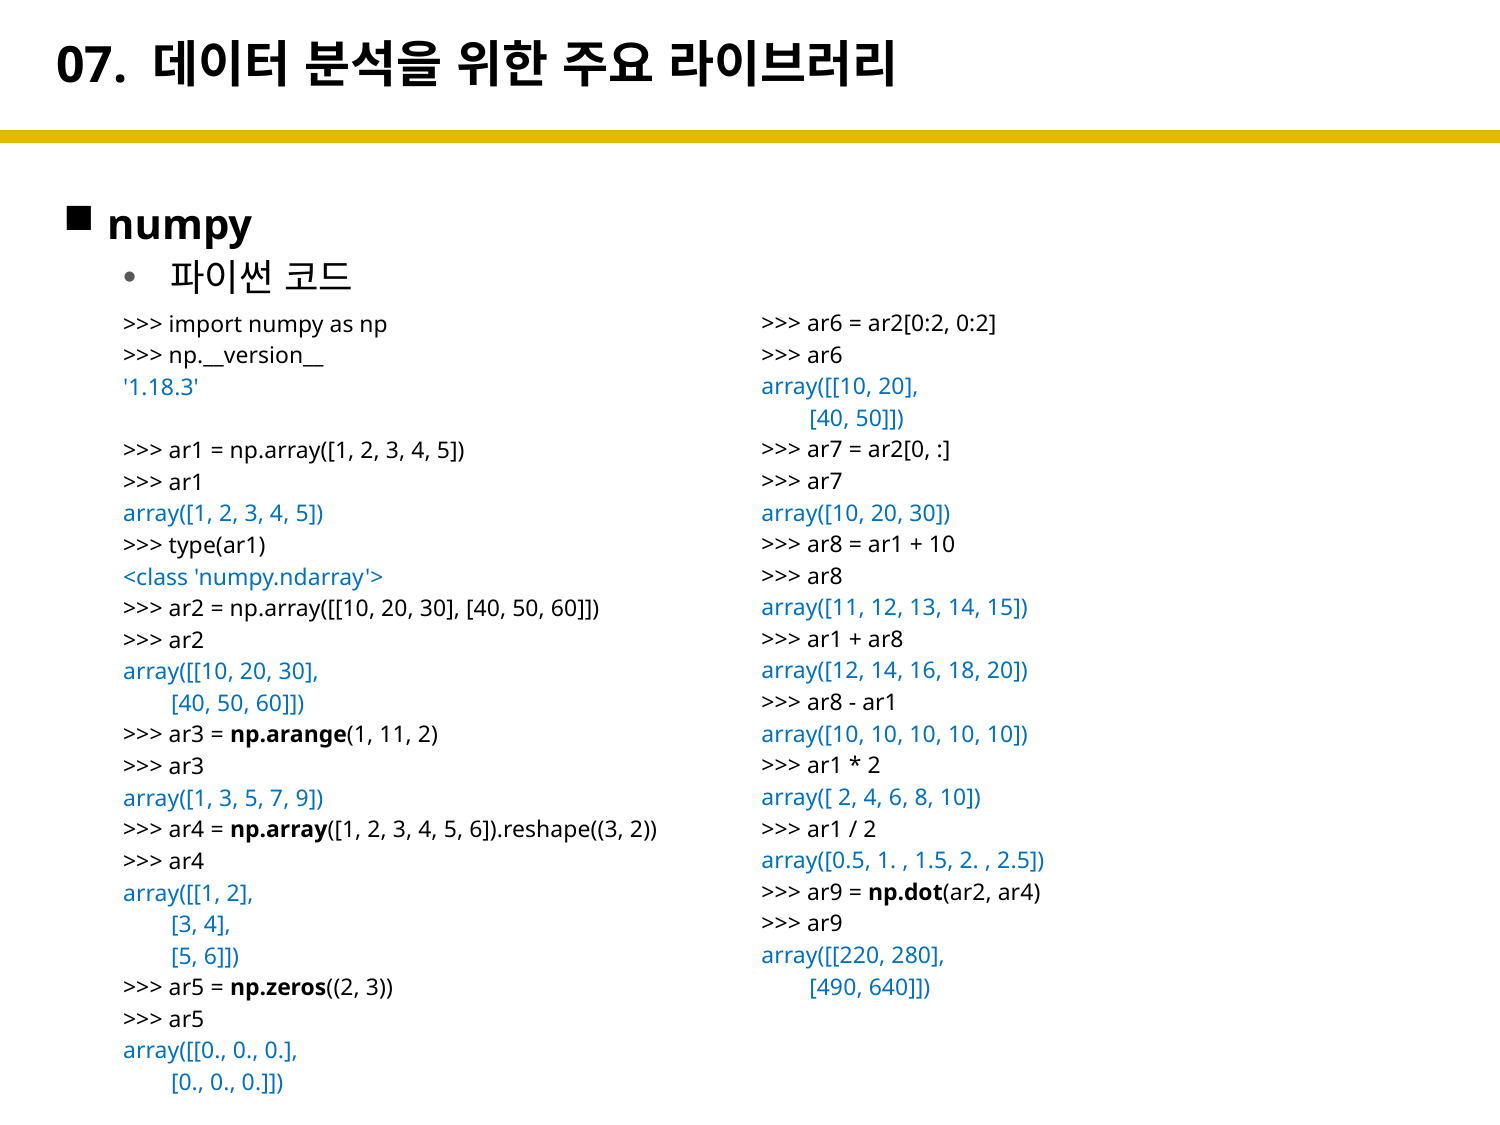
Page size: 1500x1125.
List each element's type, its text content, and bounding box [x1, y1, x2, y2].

title 07. 데이터 분석을 위한 주요 라이브러리 [41, 17, 1282, 107]
text_box 파이썬 코드 >>> import numpy as np >>> np.__version__ '1.18.3' >>> ar1 = np.array([1, 2, 3, 4, 5]) >>> ar1 array([1, 2, 3, 4, 5]) >>> type(ar1) <class 'numpy.ndarray'> >>> ar2 = np.array([[10, 20, 30], [40, 50, 60]]) >>> ar2 array([[10, 20, 30], [40, 50, 60]]) >>> ar3 = np.arange(1, 11, 2) >>> ar3 array([1, 3, 5, 7, 9]) >>> ar4 = np.array([1, 2, 3, 4, 5, 6]).reshape((3, 2)) >>> ar4 array([[1, 2], [3, 4], [5, 6]]) >>> ar5 = np.zeros((2, 3)) >>> ar5 array([[0., 0., 0.], [0., 0., 0.]]) [64, 246, 727, 1102]
text_box [750, 302, 1500, 1125]
text_box >>> ar6 = ar2[0:2, 0:2] >>> ar6 array([[10, 20], [40, 50]]) >>> ar7 = ar2[0, :] >>> ar7 array([10, 20, 30]) >>> ar8 = ar1 + 10 >>> ar8 array([11, 12, 13, 14, 15]) >>> ar1 + ar8 array([12, 14, 16, 18, 20]) >>> ar8 - ar1 array([10, 10, 10, 10, 10]) >>> ar1 * 2 array([ 2, 4, 6, 8, 10]) >>> ar1 / 2 array([0.5, 1. , 1.5, 2. , 2.5]) >>> ar9 = np.dot(ar2, ar4) >>> ar9 array([[220, 280], [490, 640]]) [702, 245, 1365, 1101]
list numpy [48, 165, 1467, 1064]
